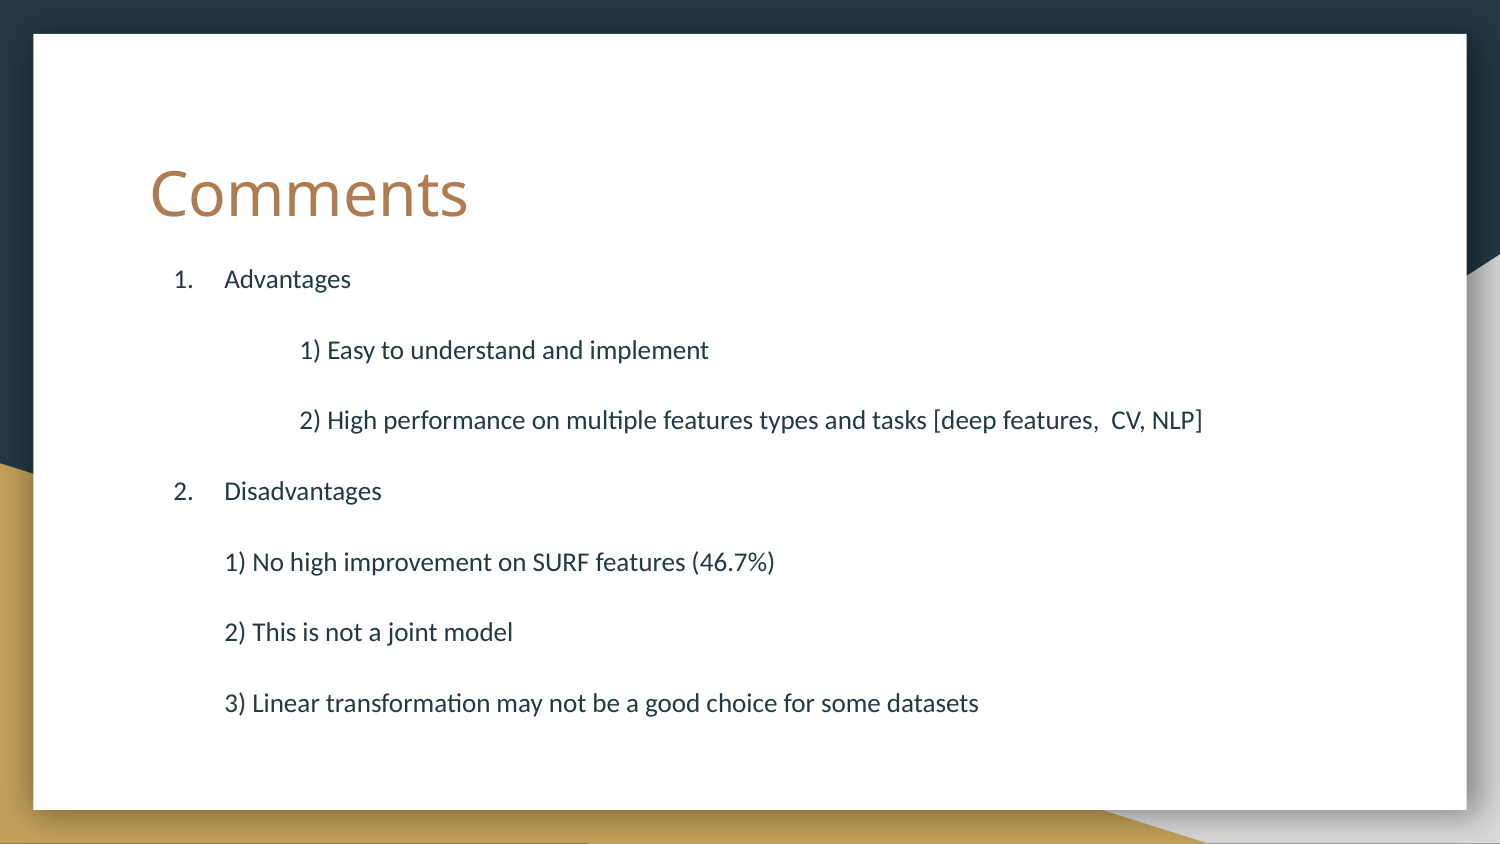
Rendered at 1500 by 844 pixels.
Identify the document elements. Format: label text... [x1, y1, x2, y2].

list Advantages 1) Easy to understand and implement 2) High performance on multiple features types and tasks [deep features, CV, NLP] Disadvantages 1) No high improvement on SURF features (46.7%) 2) This is not a joint model 3) Linear transformation may not be a good choice for some datasets [134, 241, 1366, 784]
title Comments [134, 138, 1366, 241]
